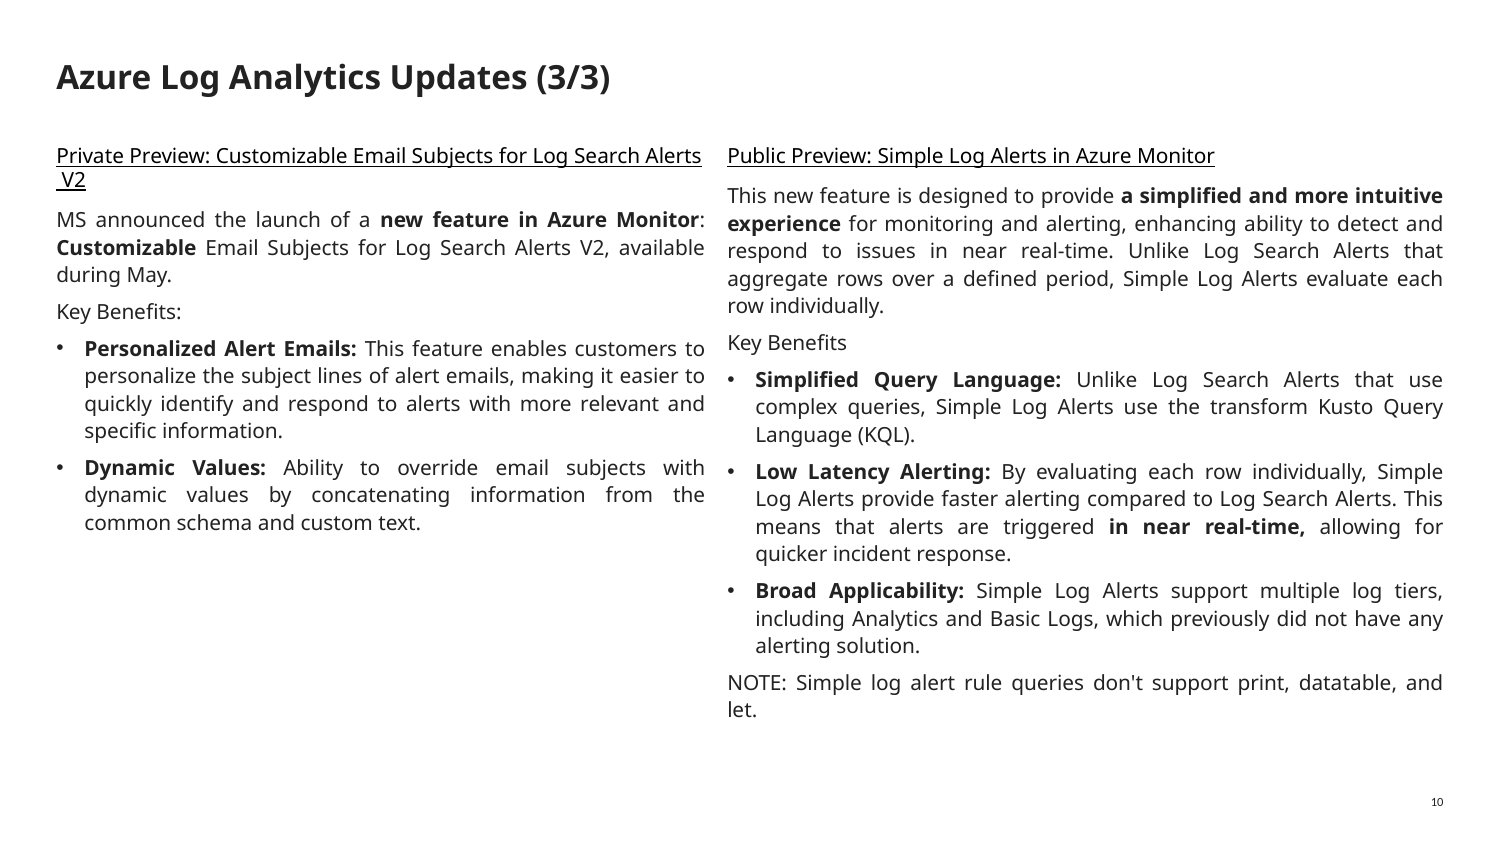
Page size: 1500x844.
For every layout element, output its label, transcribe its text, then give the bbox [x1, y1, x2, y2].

list Private Preview: Customizable Email Subjects for Log Search Alerts V2 MS announced the launch of a new feature in Azure Monitor: Customizable Email Subjects for Log Search Alerts V2, available during May. Key Benefits: Personalized Alert Emails: This feature enables customers to personalize the subject lines of alert emails, making it easier to quickly identify and respond to alerts with more relevant and specific information. Dynamic Values: Ability to override email subjects with dynamic values by concatenating information from the common schema and custom text. [56, 140, 706, 760]
list Public Preview: Simple Log Alerts in Azure Monitor This new feature is designed to provide a simplified and more intuitive experience for monitoring and alerting, enhancing ability to detect and respond to issues in near real-time. Unlike Log Search Alerts that aggregate rows over a defined period, Simple Log Alerts evaluate each row individually. Key Benefits Simplified Query Language: Unlike Log Search Alerts that use complex queries, Simple Log Alerts use the transform Kusto Query Language (KQL). Low Latency Alerting: By evaluating each row individually, Simple Log Alerts provide faster alerting compared to Log Search Alerts. This means that alerts are triggered in near real-time, allowing for quicker incident response. Broad Applicability: Simple Log Alerts support multiple log tiers, including Analytics and Basic Logs, which previously did not have any alerting solution. NOTE: Simple log alert rule queries don't support print, datatable, and let. [727, 140, 1444, 760]
title Azure Log Analytics Updates (3/3) [56, 56, 1444, 113]
